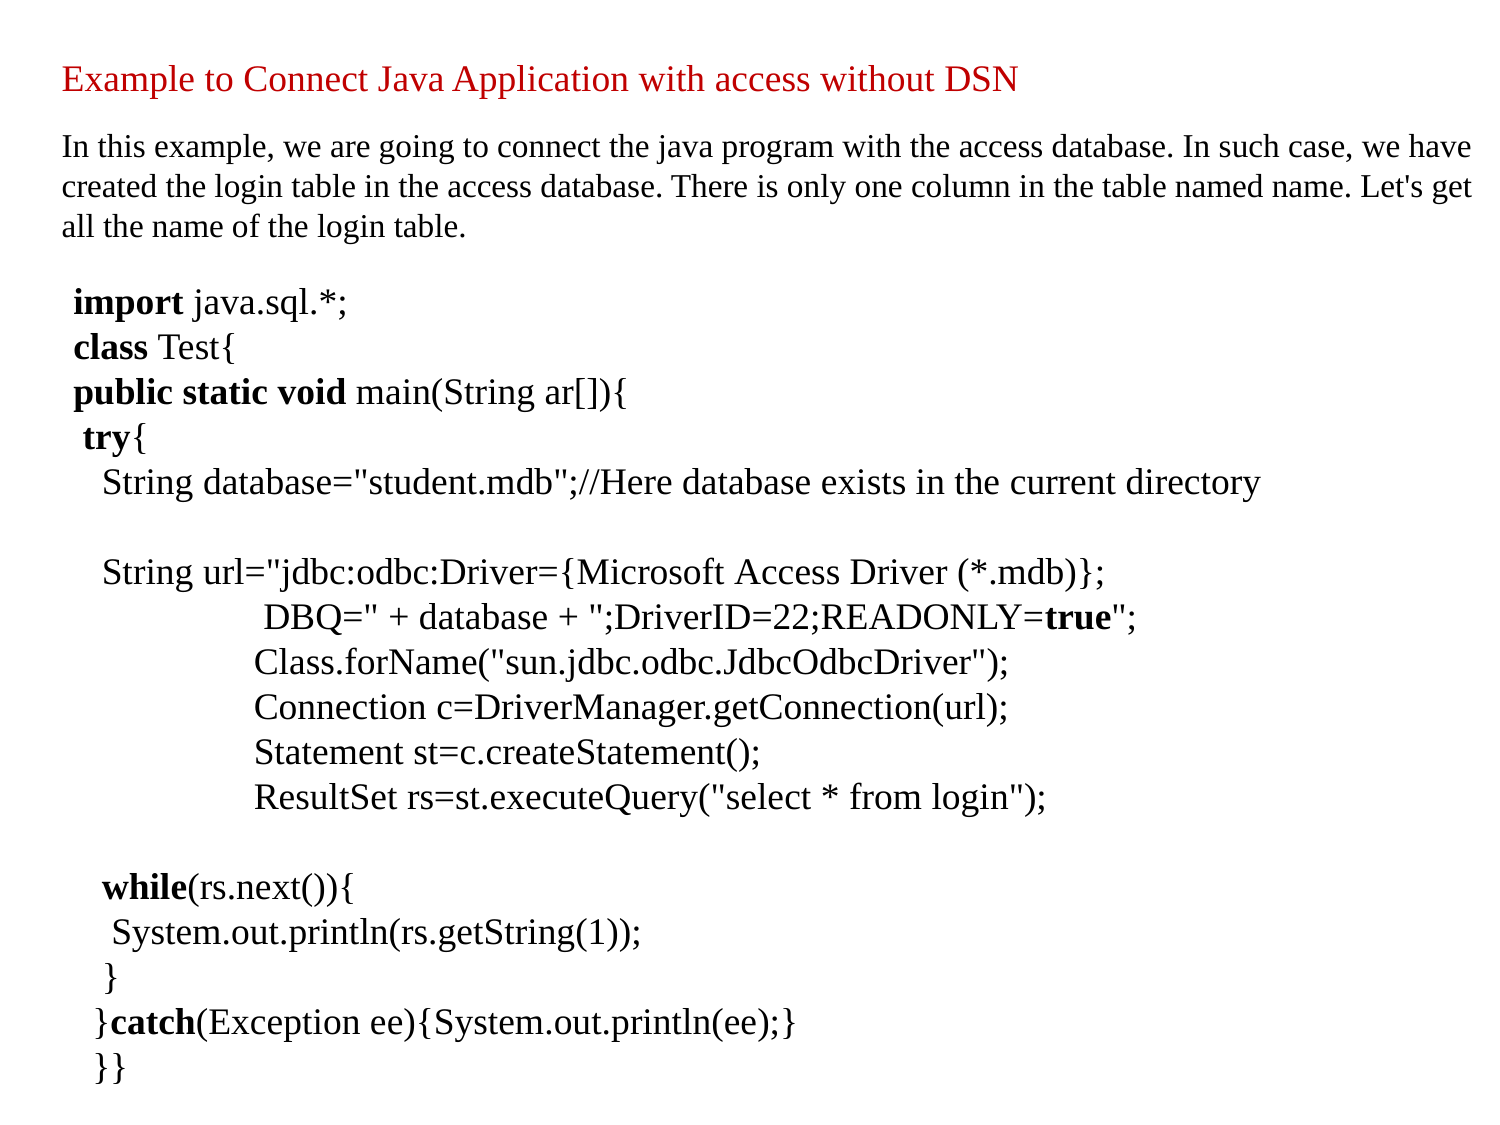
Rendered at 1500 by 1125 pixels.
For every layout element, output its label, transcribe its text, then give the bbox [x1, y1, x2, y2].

text_box In this example, we are going to connect the java program with the access database. In such case, we have created the login table in the access database. There is only one column in the table named name. Let's get all the name of the login table. [46, 117, 1500, 252]
text_box Example to Connect Java Application with access without DSN [46, 46, 1454, 107]
text_box import java.sql.*; class Test{ public static void main(String ar[]){ try{ String database="student.mdb";//Here database exists in the current directory String url="jdbc:odbc:Driver={Microsoft Access Driver (*.mdb)}; DBQ=" + database + ";DriverID=22;READONLY=true"; Class.forName("sun.jdbc.odbc.JdbcOdbcDriver"); Connection c=DriverManager.getConnection(url); Statement st=c.createStatement(); ResultSet rs=st.executeQuery("select * from login"); while(rs.next()){ System.out.println(rs.getString(1)); } }catch(Exception ee){System.out.println(ee);} }} [58, 269, 1383, 1125]
